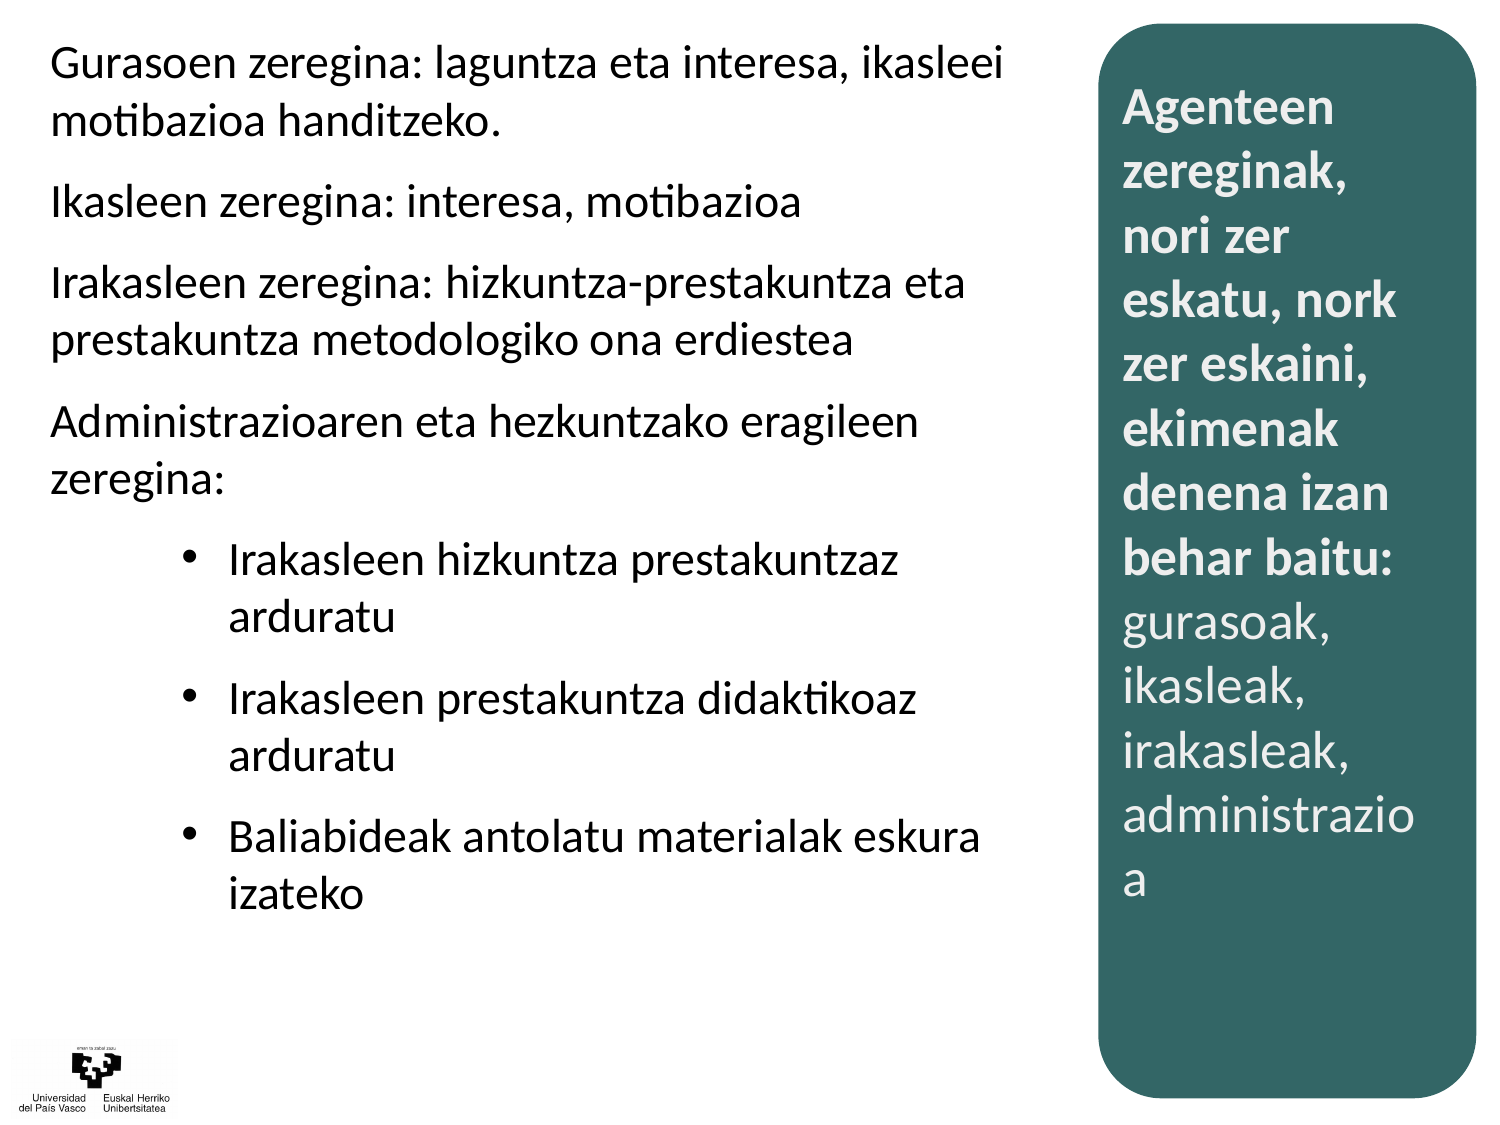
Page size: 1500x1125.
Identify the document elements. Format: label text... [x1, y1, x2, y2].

text_box Agenteen zereginak, nori zer eskatu, nork zer eskaini, ekimenak denena izan behar baitu: gurasoak, ikasleak, irakasleak, administrazioa [1121, 70, 1418, 910]
picture [11, 1039, 178, 1119]
text_box Gurasoen zeregina: laguntza eta interesa, ikasleei motibazioa handitzeko. Ikasleen zeregina: interesa, motibazioa Irakasleen zeregina: hizkuntza-prestakuntza eta prestakuntza metodologiko ona erdiestea Administrazioaren eta hezkuntzako eragileen zeregina: Irakasleen hizkuntza prestakuntzaz arduratu Irakasleen prestakuntza didaktikoaz arduratu Baliabideak antolatu materialak eskura izateko [35, 23, 1075, 1059]
